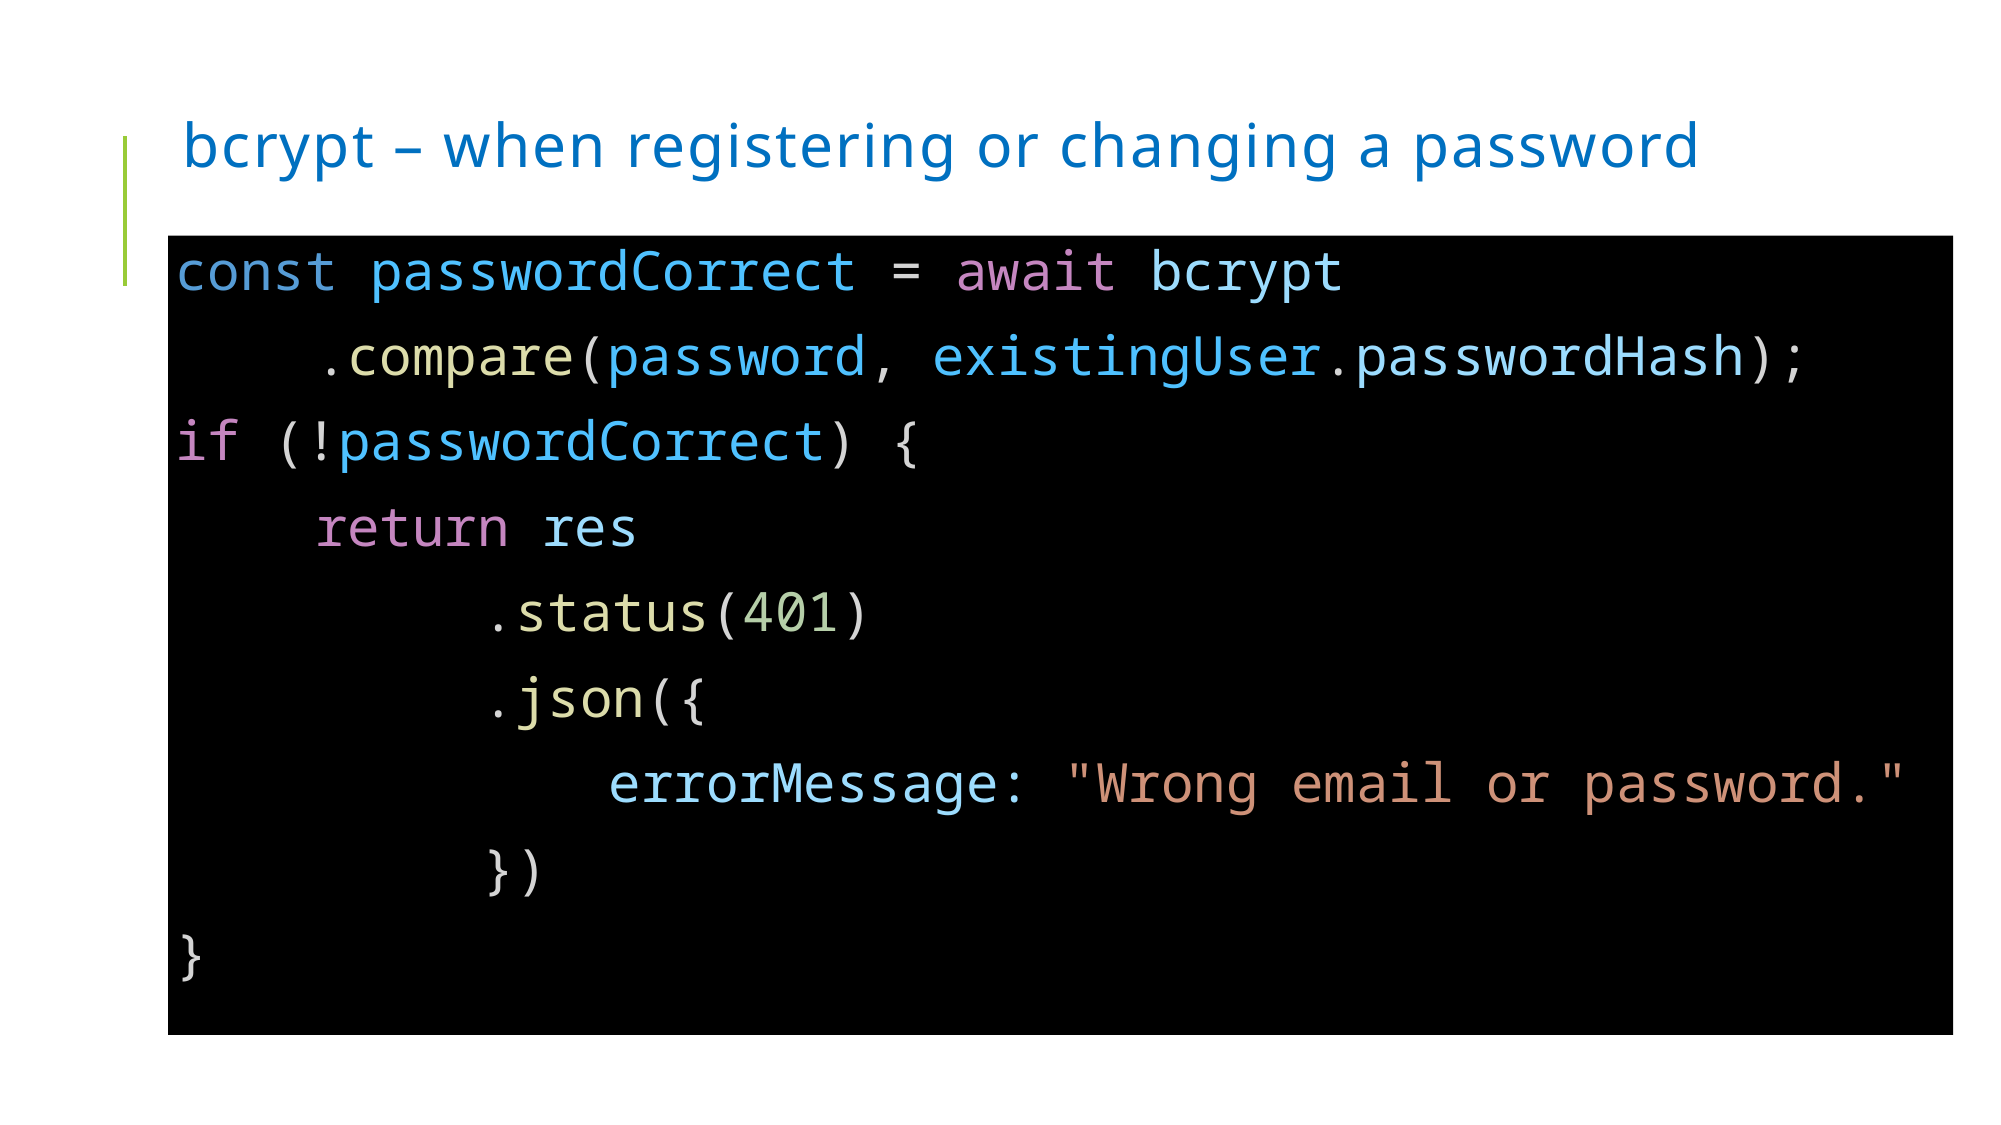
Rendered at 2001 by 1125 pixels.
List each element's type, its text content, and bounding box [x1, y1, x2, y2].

list const passwordCorrect = await bcrypt .compare(password, existingUser.passwordHash); if (!passwordCorrect) { return res .status(401) .json({ errorMessage: "Wrong email or password." }) } [168, 235, 1954, 1035]
title bcrypt – when registering or changing a password [168, 96, 1763, 205]
